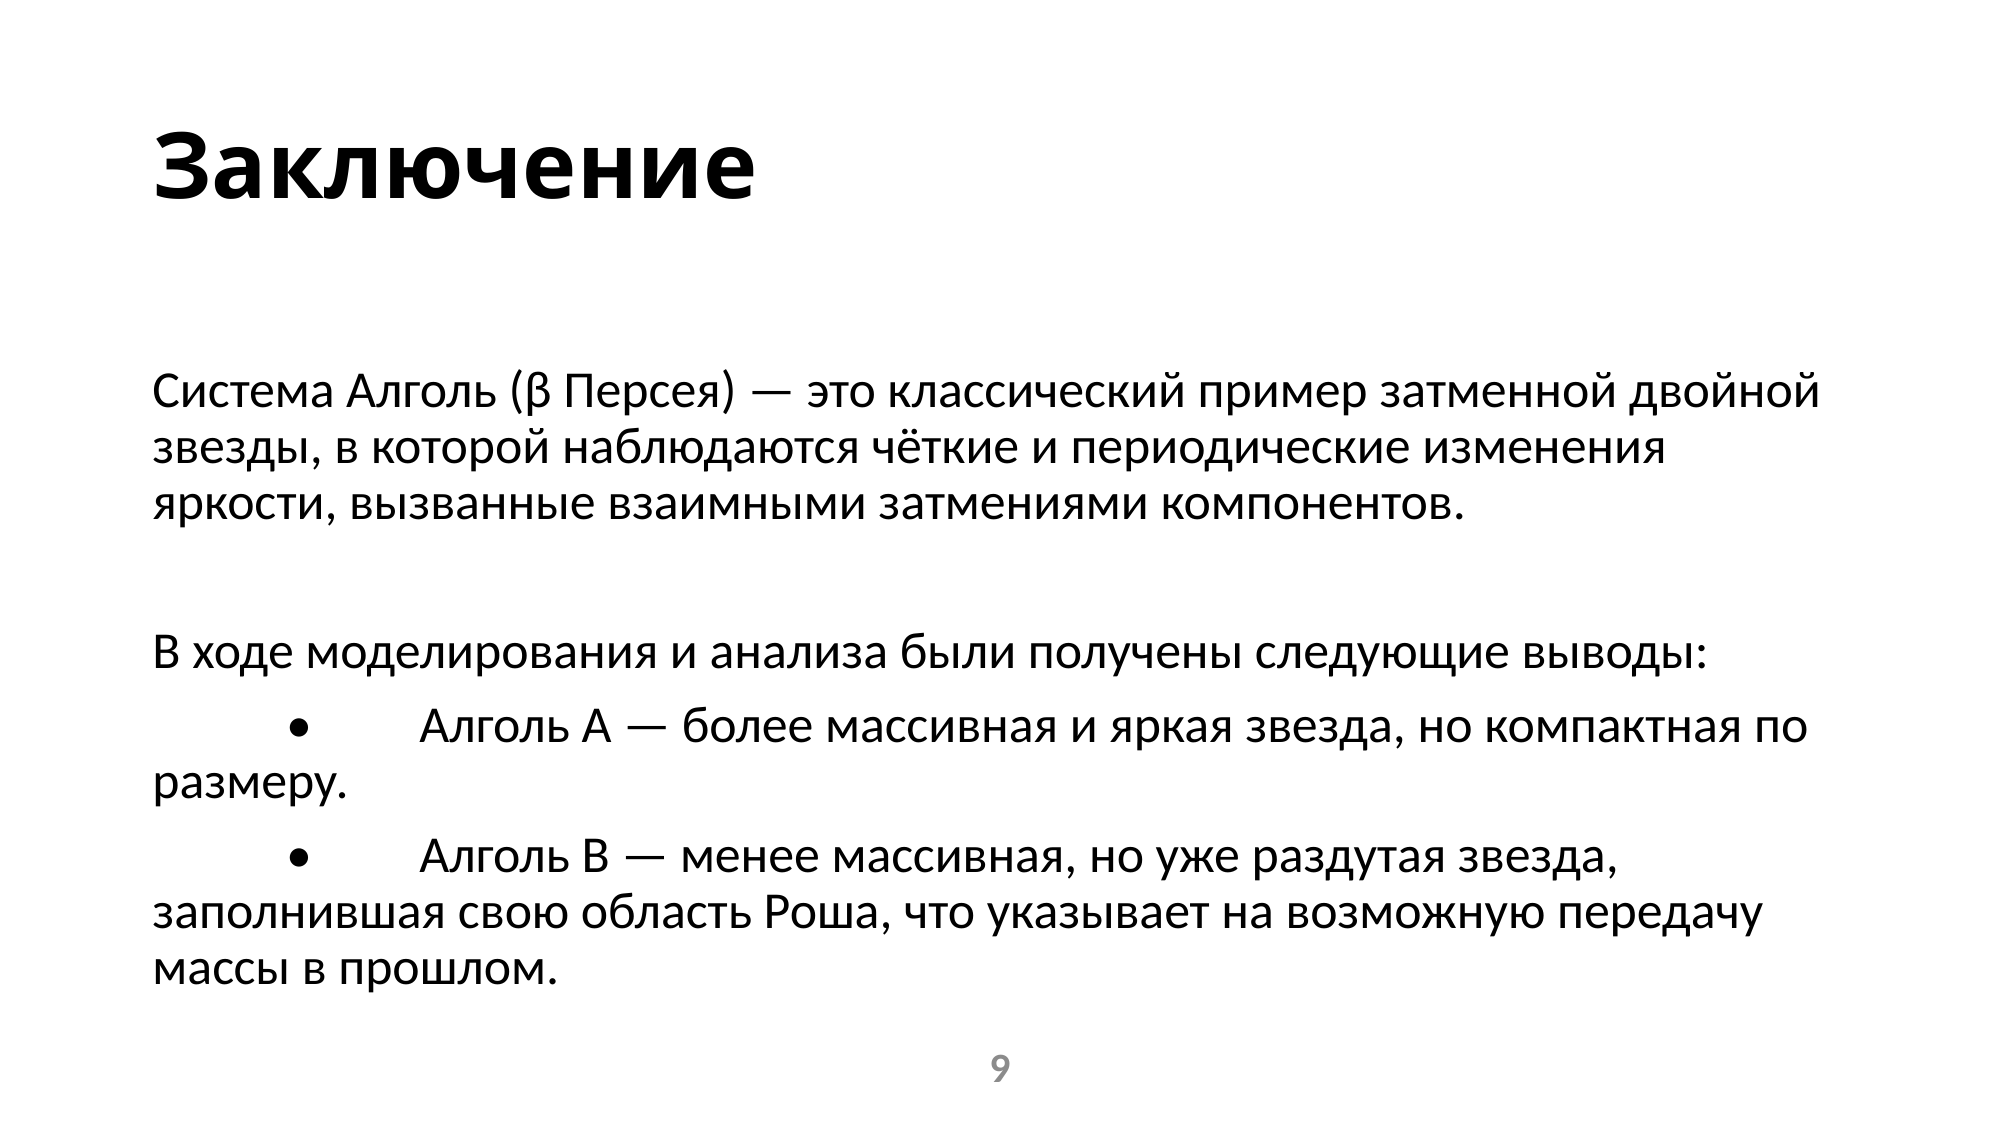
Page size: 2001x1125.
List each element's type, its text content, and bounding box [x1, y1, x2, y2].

slide_number 9 [774, 1035, 1225, 1096]
title Заключение [137, 59, 1863, 278]
list Система Алголь (β Персея) — это классический пример затменной двойной звезды, в которой наблюдаются чёткие и периодические изменения яркости, вызванные взаимными затмениями компонентов. В ходе моделирования и анализа были получены следующие выводы: • Алголь A — более массивная и яркая звезда, но компактная по размеру. • Алголь B — менее массивная, но уже раздутая звезда, заполнившая свою область Роша, что указывает на возможную передачу массы в прошлом. [137, 299, 1863, 1014]
